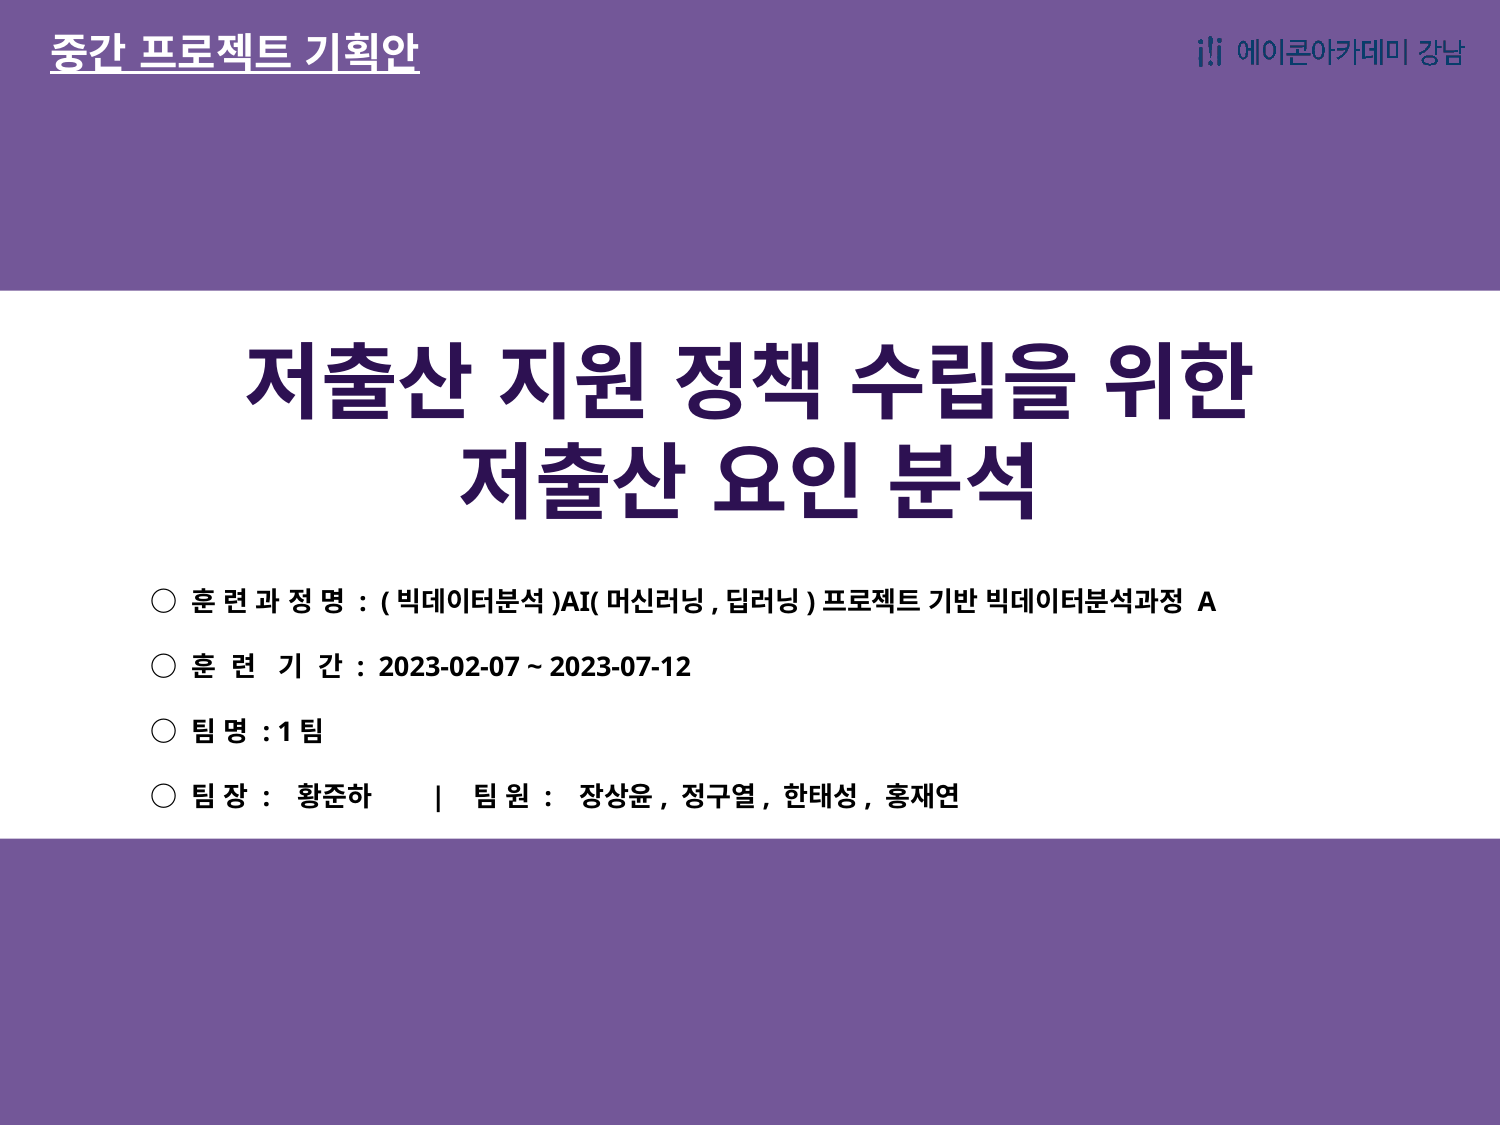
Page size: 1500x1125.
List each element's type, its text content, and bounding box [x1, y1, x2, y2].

text_box ○ 훈 련 과 정 명 : (빅데이터분석)AI(머신러닝,딥러닝)프로젝트 기반 빅데이터분석과정 A ○ 훈 련 기 간 : 2023-02-07 ~ 2023-07-12 ○ 팀 명 : 1팀 ○ 팀 장 : 황준하 | 팀 원 : 장상윤, 정구열, 한태성, 홍재연 [135, 544, 1365, 820]
text_box 저출산 지원 정책 수립을 위한 저출산 요인 분석 [46, 321, 1454, 537]
text_box [0, 837, 1500, 1125]
text_box [0, 0, 1500, 293]
text_box 중간 프로젝트 기획안 [35, 19, 436, 84]
picture [1198, 36, 1465, 67]
